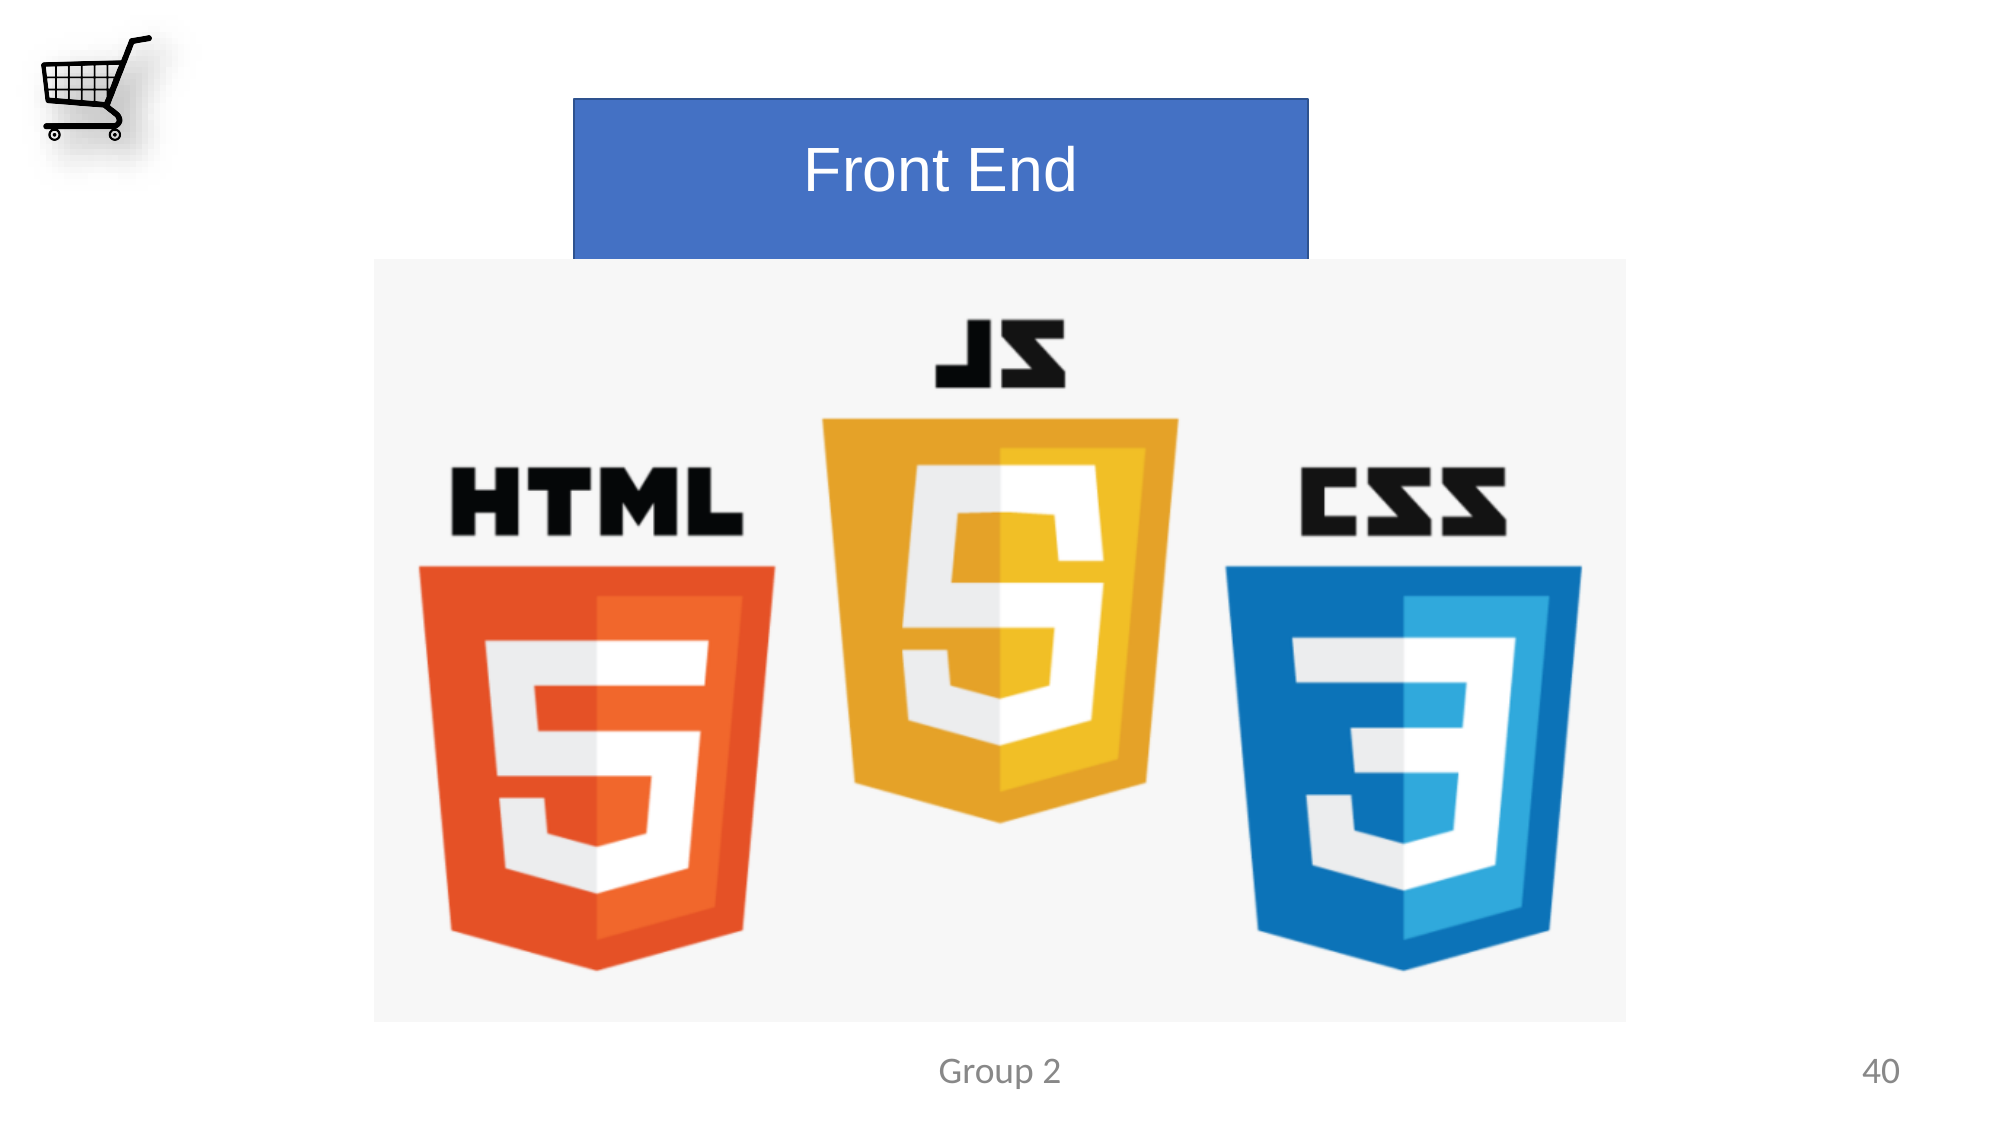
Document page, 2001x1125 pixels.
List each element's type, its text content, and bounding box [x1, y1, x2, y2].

picture [373, 259, 1627, 1022]
footer Group 2 [680, 1046, 1320, 1125]
slide_number 40 [1440, 1046, 1900, 1125]
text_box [15, 15, 202, 191]
title Front End [573, 98, 1309, 258]
